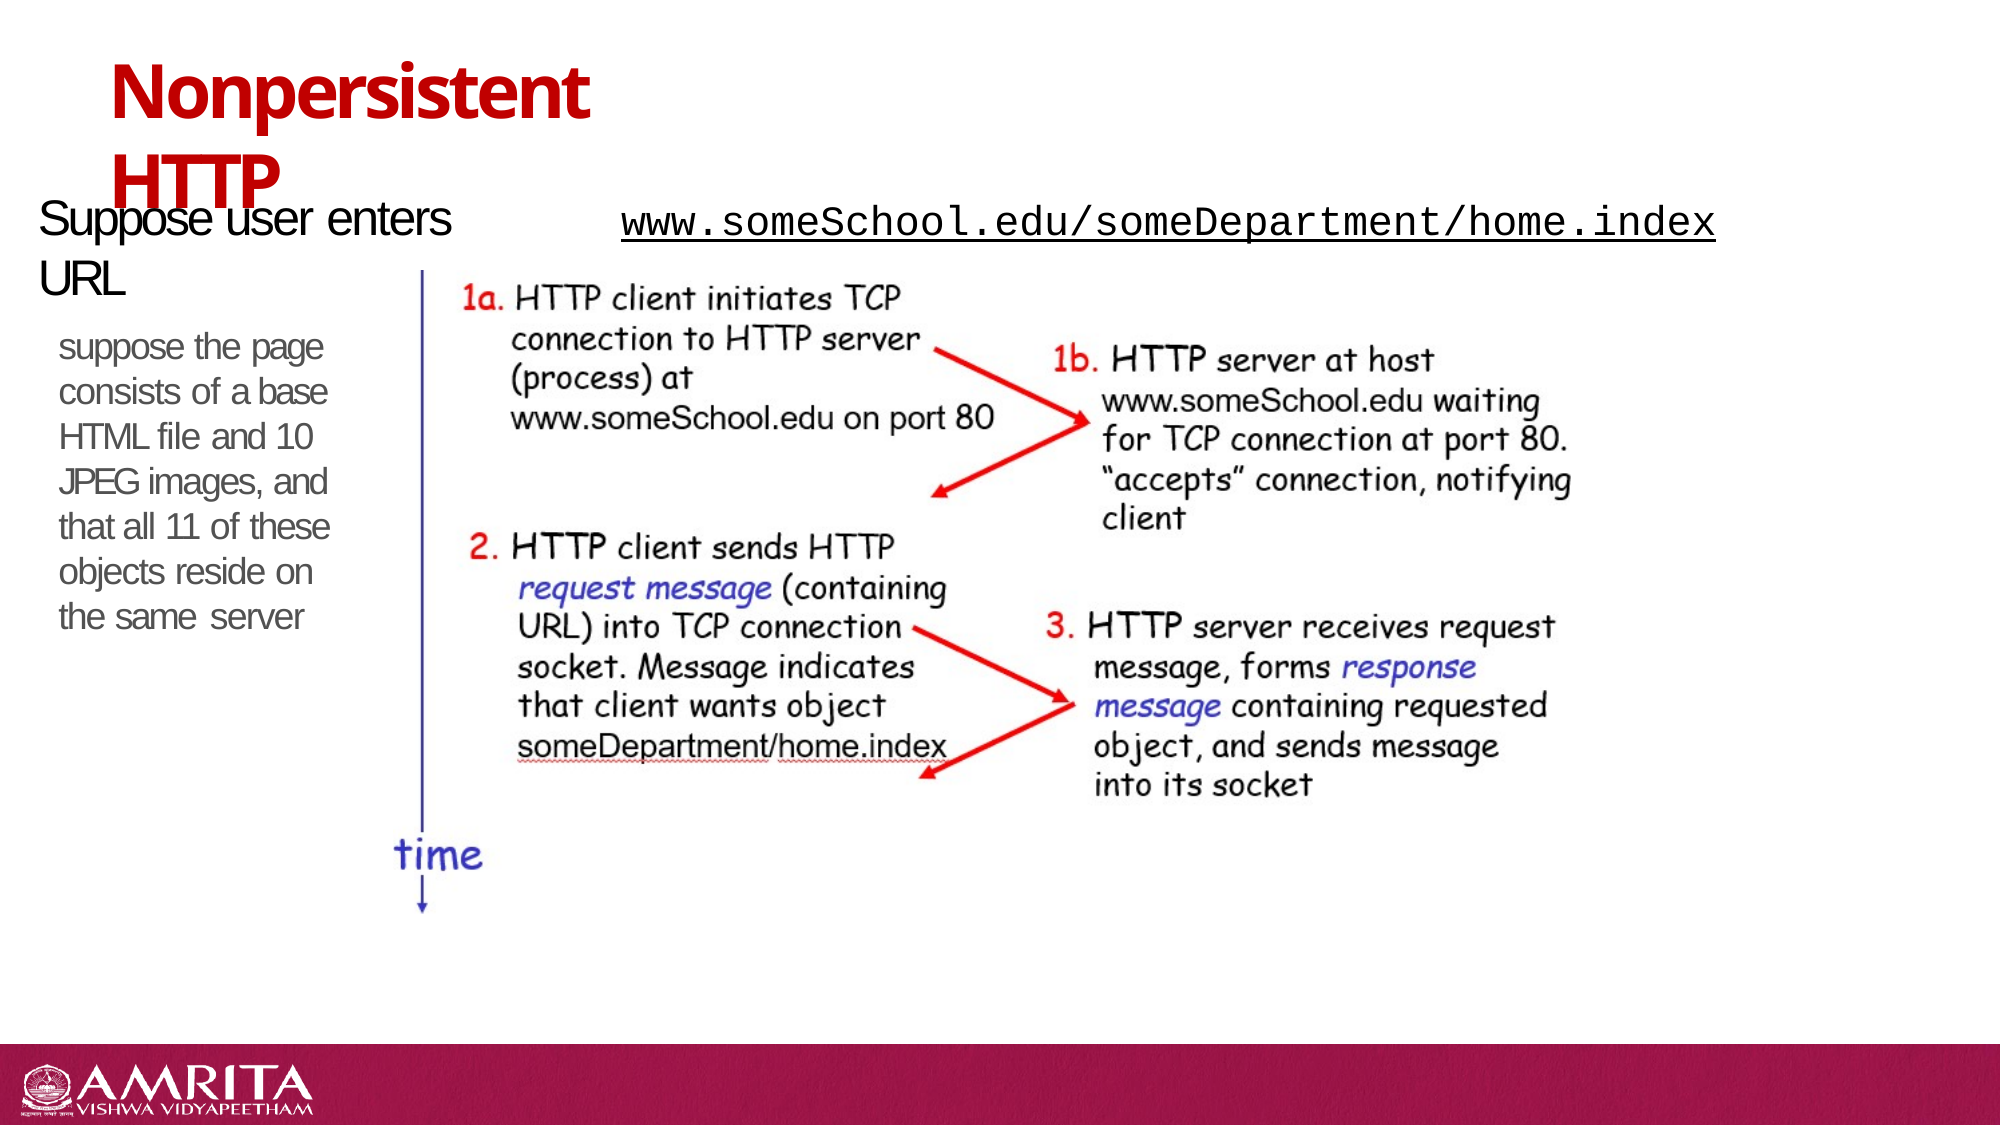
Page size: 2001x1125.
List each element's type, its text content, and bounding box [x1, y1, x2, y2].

text_box [393, 270, 1571, 914]
text_box Suppose user enters URL suppose the page consists of a base HTML file and 10 JPEG images, and that all 11 of these objects reside on the same server [35, 160, 552, 638]
title Nonpersistent HTTP [106, 41, 724, 232]
text_box www.someSchool.edu/someDepartment/home.index [618, 191, 1723, 244]
picture [0, 1044, 2000, 1125]
